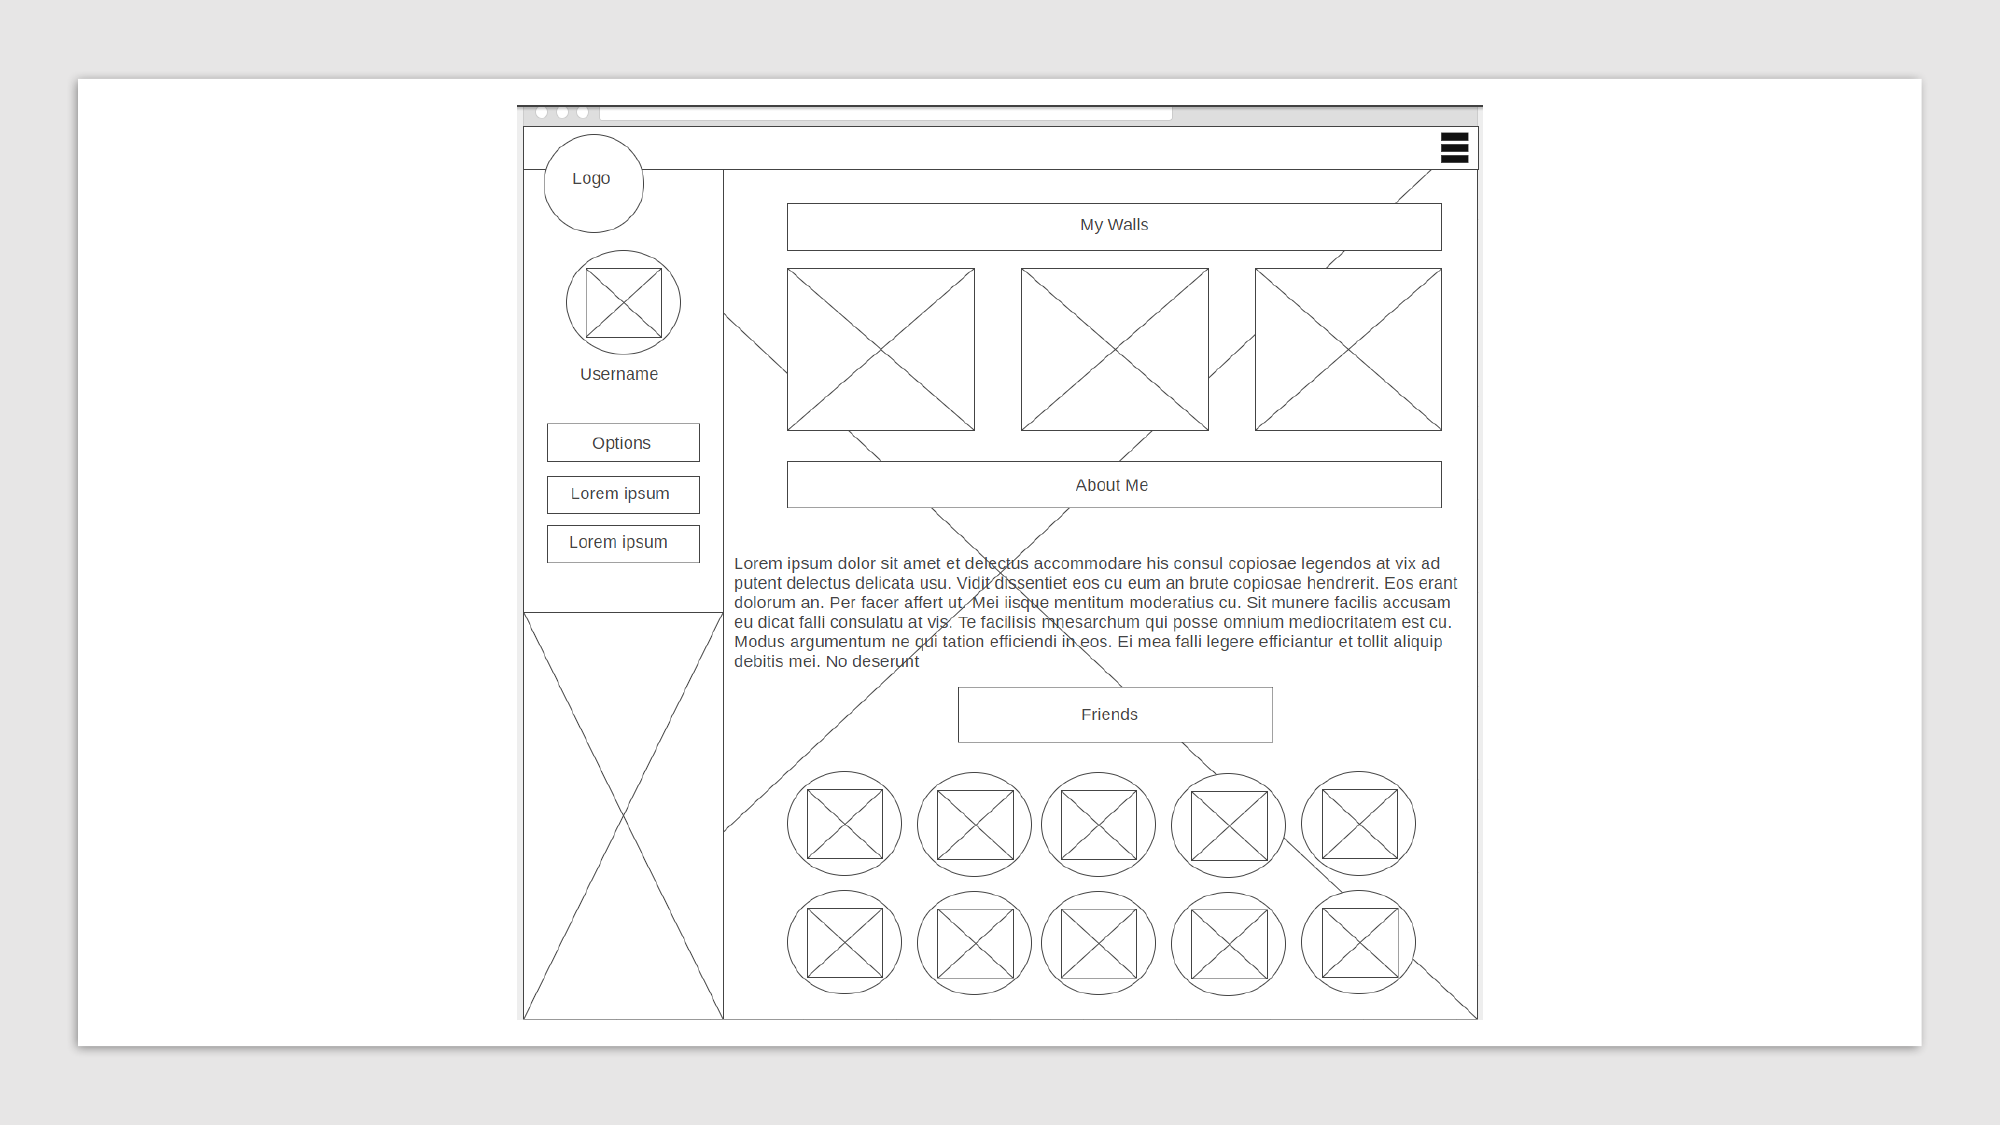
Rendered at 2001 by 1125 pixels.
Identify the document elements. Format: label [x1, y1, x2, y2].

text_box [77, 78, 1923, 1047]
text_box [0, 0, 2000, 1125]
picture [517, 105, 1483, 1020]
